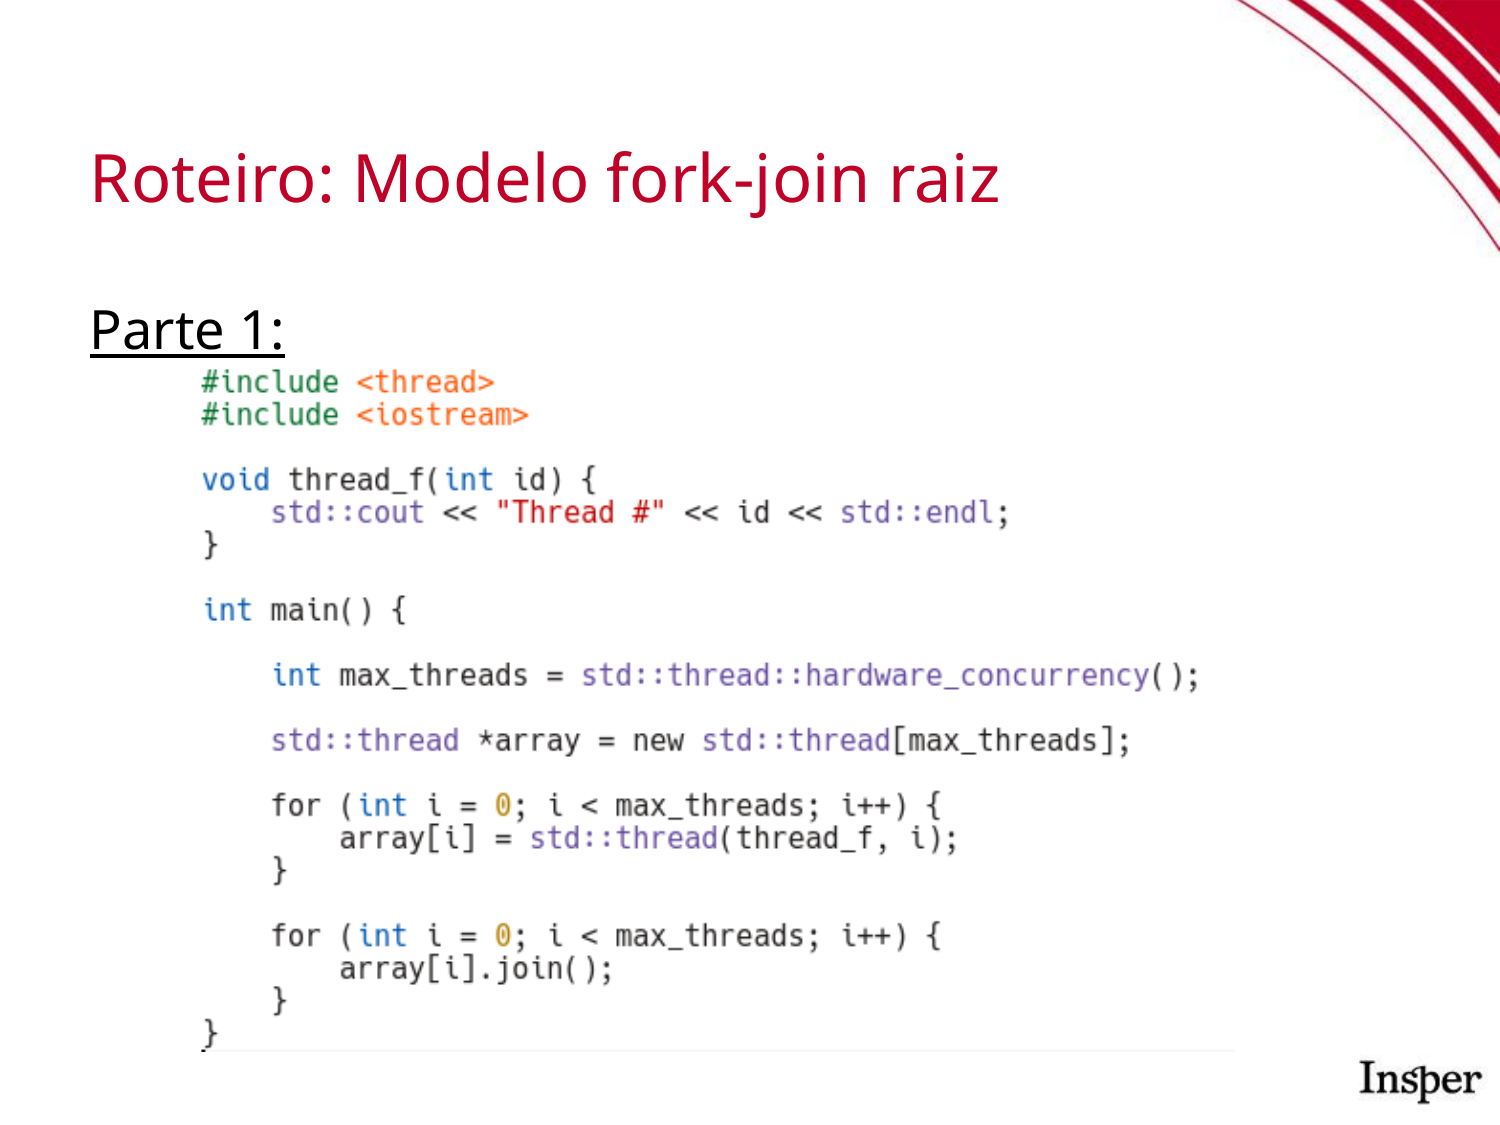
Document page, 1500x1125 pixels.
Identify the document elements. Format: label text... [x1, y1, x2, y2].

text_box Roteiro: Modelo fork-join raiz Parte 1: [75, 128, 1425, 230]
picture [0, 0, 1500, 1125]
